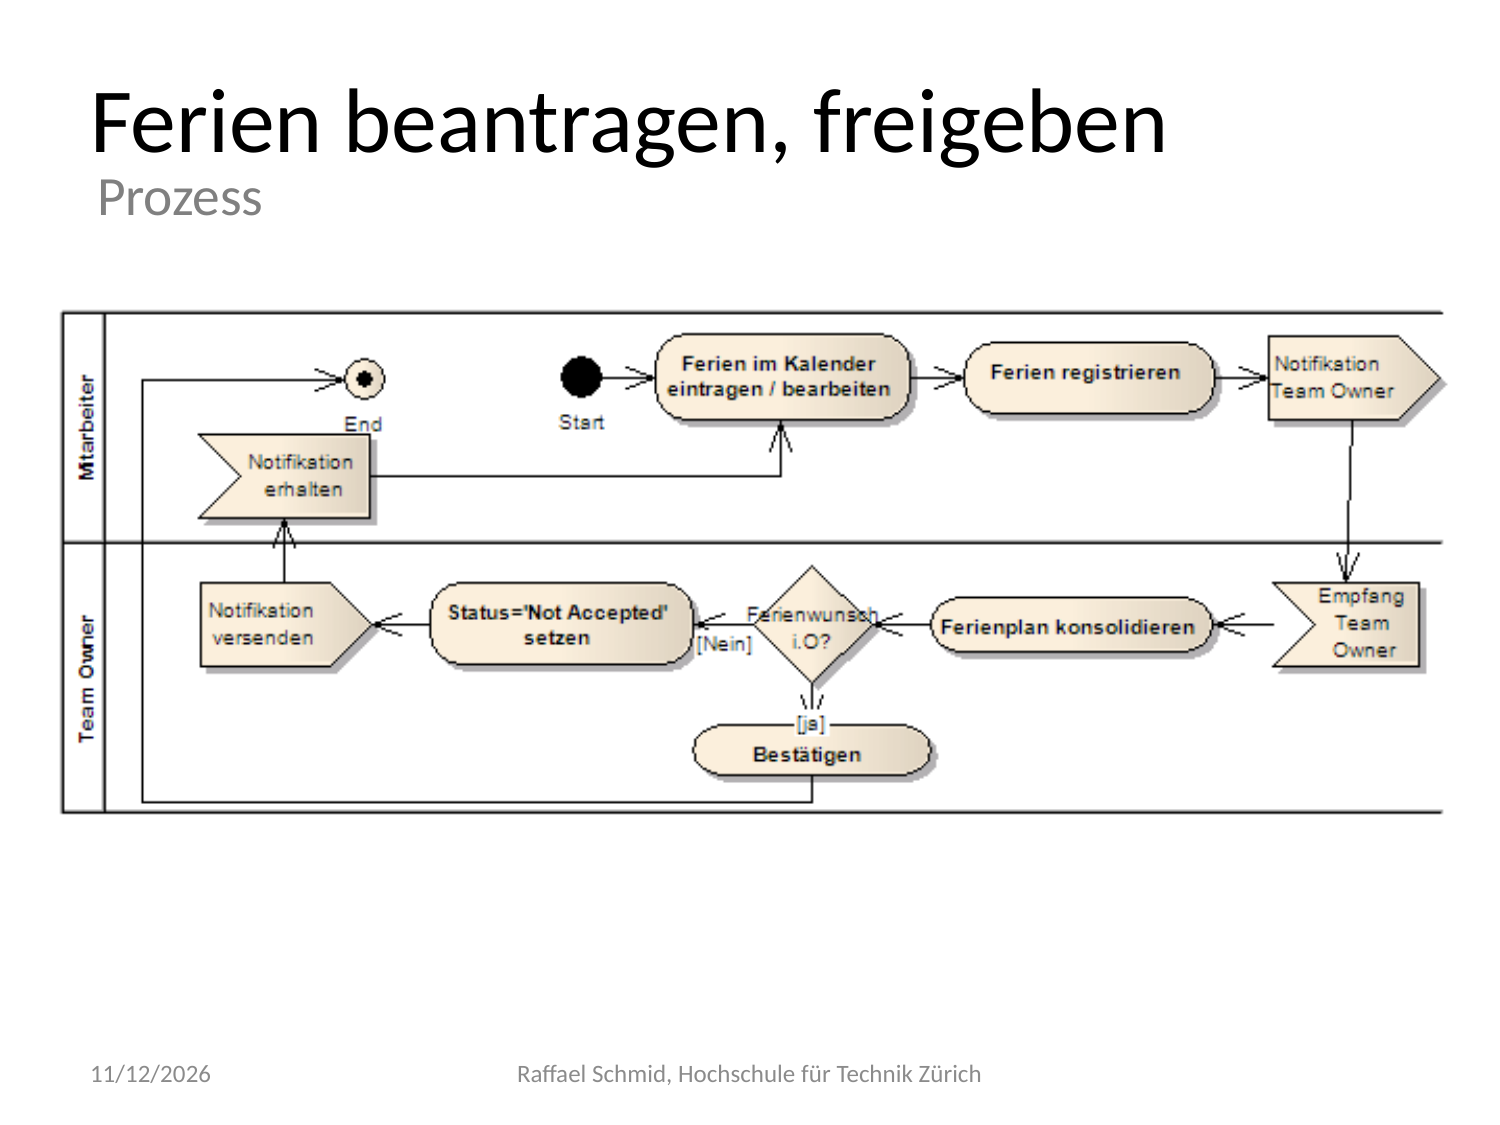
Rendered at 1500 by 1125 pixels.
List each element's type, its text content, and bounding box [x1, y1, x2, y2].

footer Raffael Schmid, Hochschule für Technik Zürich [487, 1042, 1013, 1103]
picture [46, 296, 1454, 829]
list Prozess [82, 152, 1442, 235]
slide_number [75, 1042, 425, 1103]
title Ferien beantragen, freigeben [75, 45, 1425, 188]
